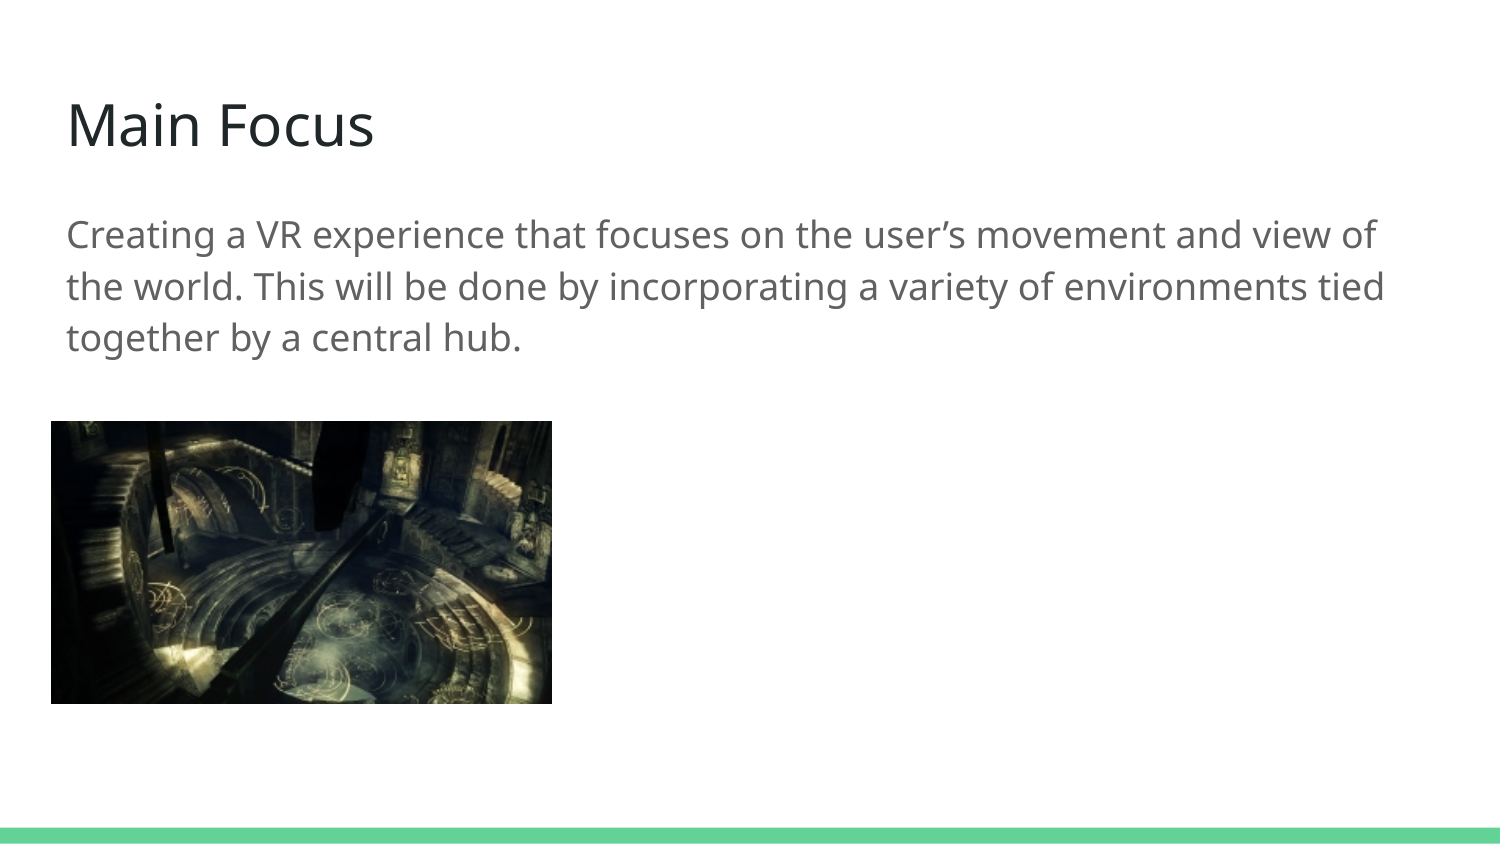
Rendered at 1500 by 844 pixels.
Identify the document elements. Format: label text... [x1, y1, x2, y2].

list Creating a VR experience that focuses on the user’s movement and view of the world. This will be done by incorporating a variety of environments tied together by a central hub. [51, 189, 1449, 750]
title Main Focus [51, 72, 1449, 167]
picture [50, 421, 552, 704]
